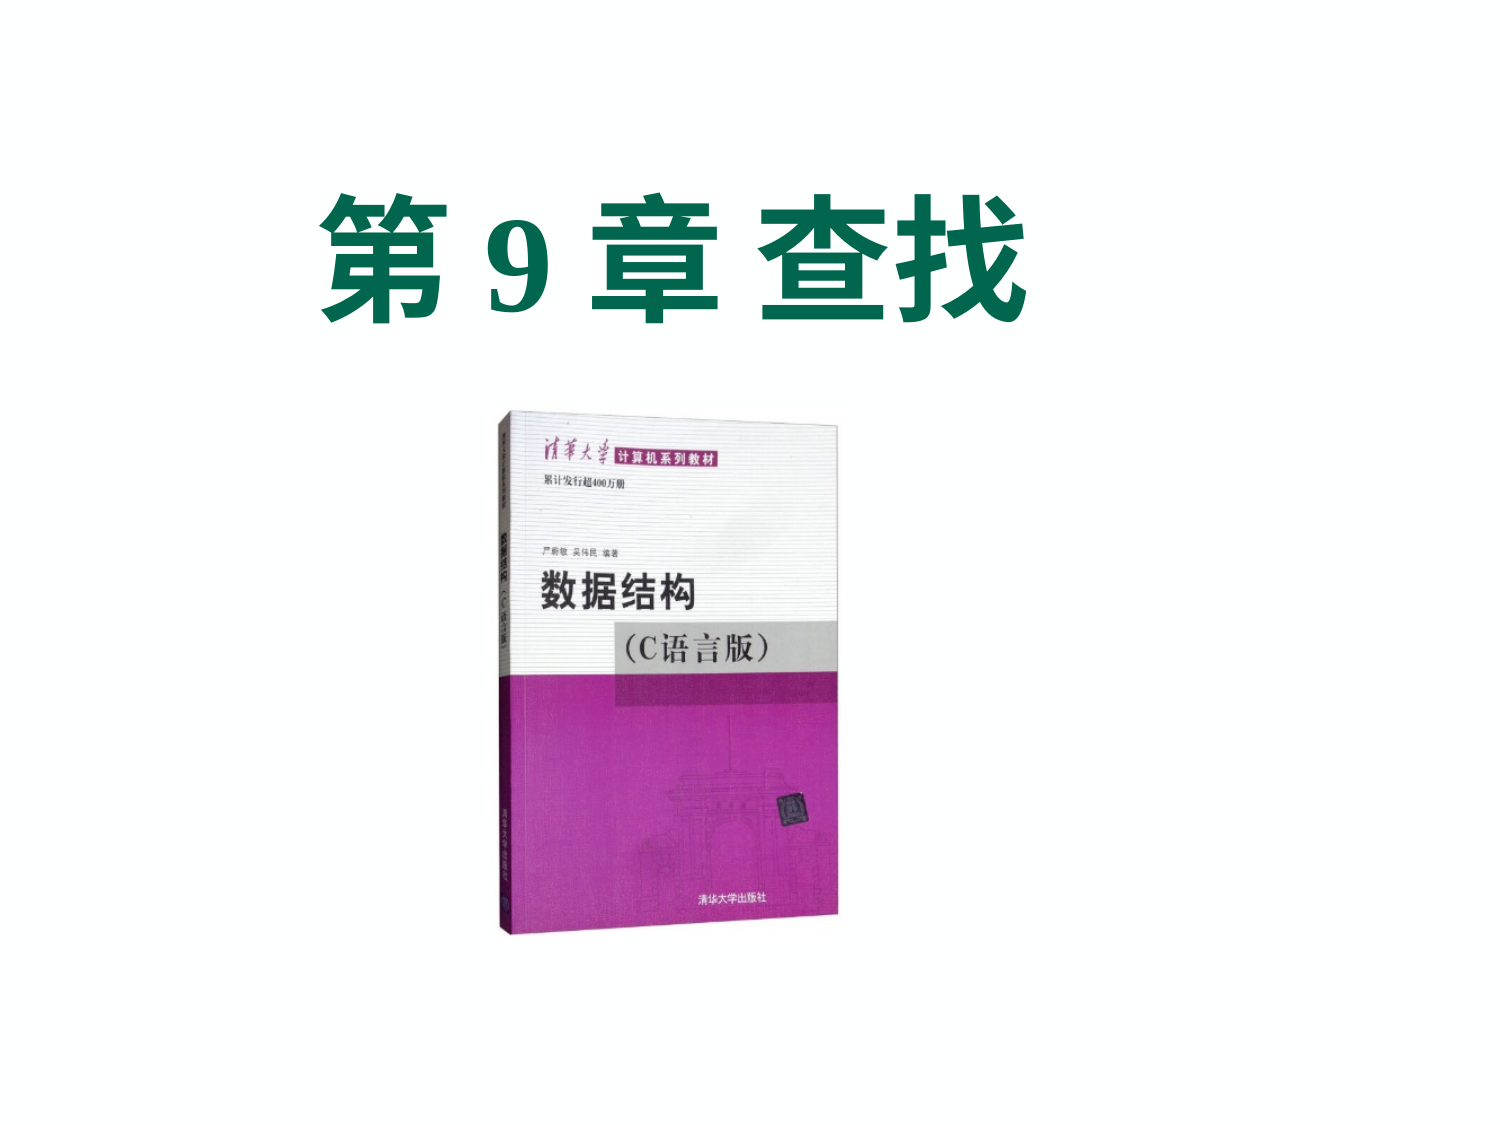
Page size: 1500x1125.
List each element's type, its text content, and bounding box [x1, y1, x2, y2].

text_box 第9章 查找 [152, 166, 1192, 445]
picture [489, 408, 845, 940]
